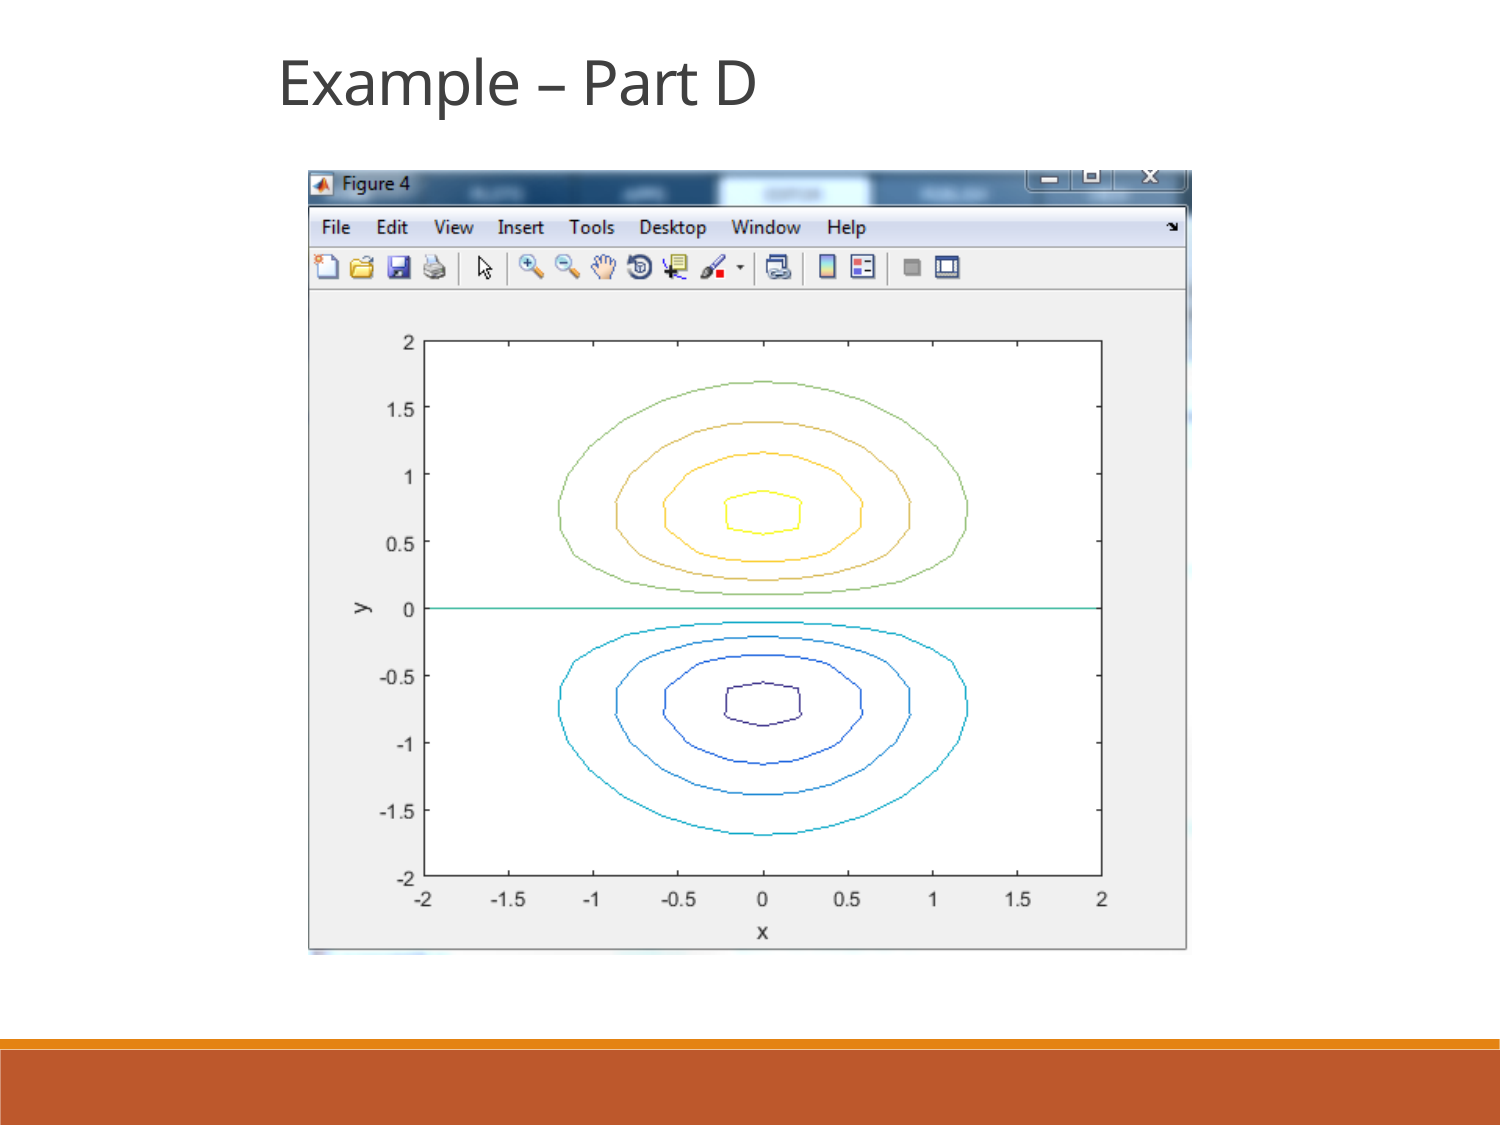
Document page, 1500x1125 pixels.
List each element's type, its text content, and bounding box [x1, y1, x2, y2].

picture [308, 169, 1192, 956]
text_box Example – Part D [262, 47, 1500, 285]
